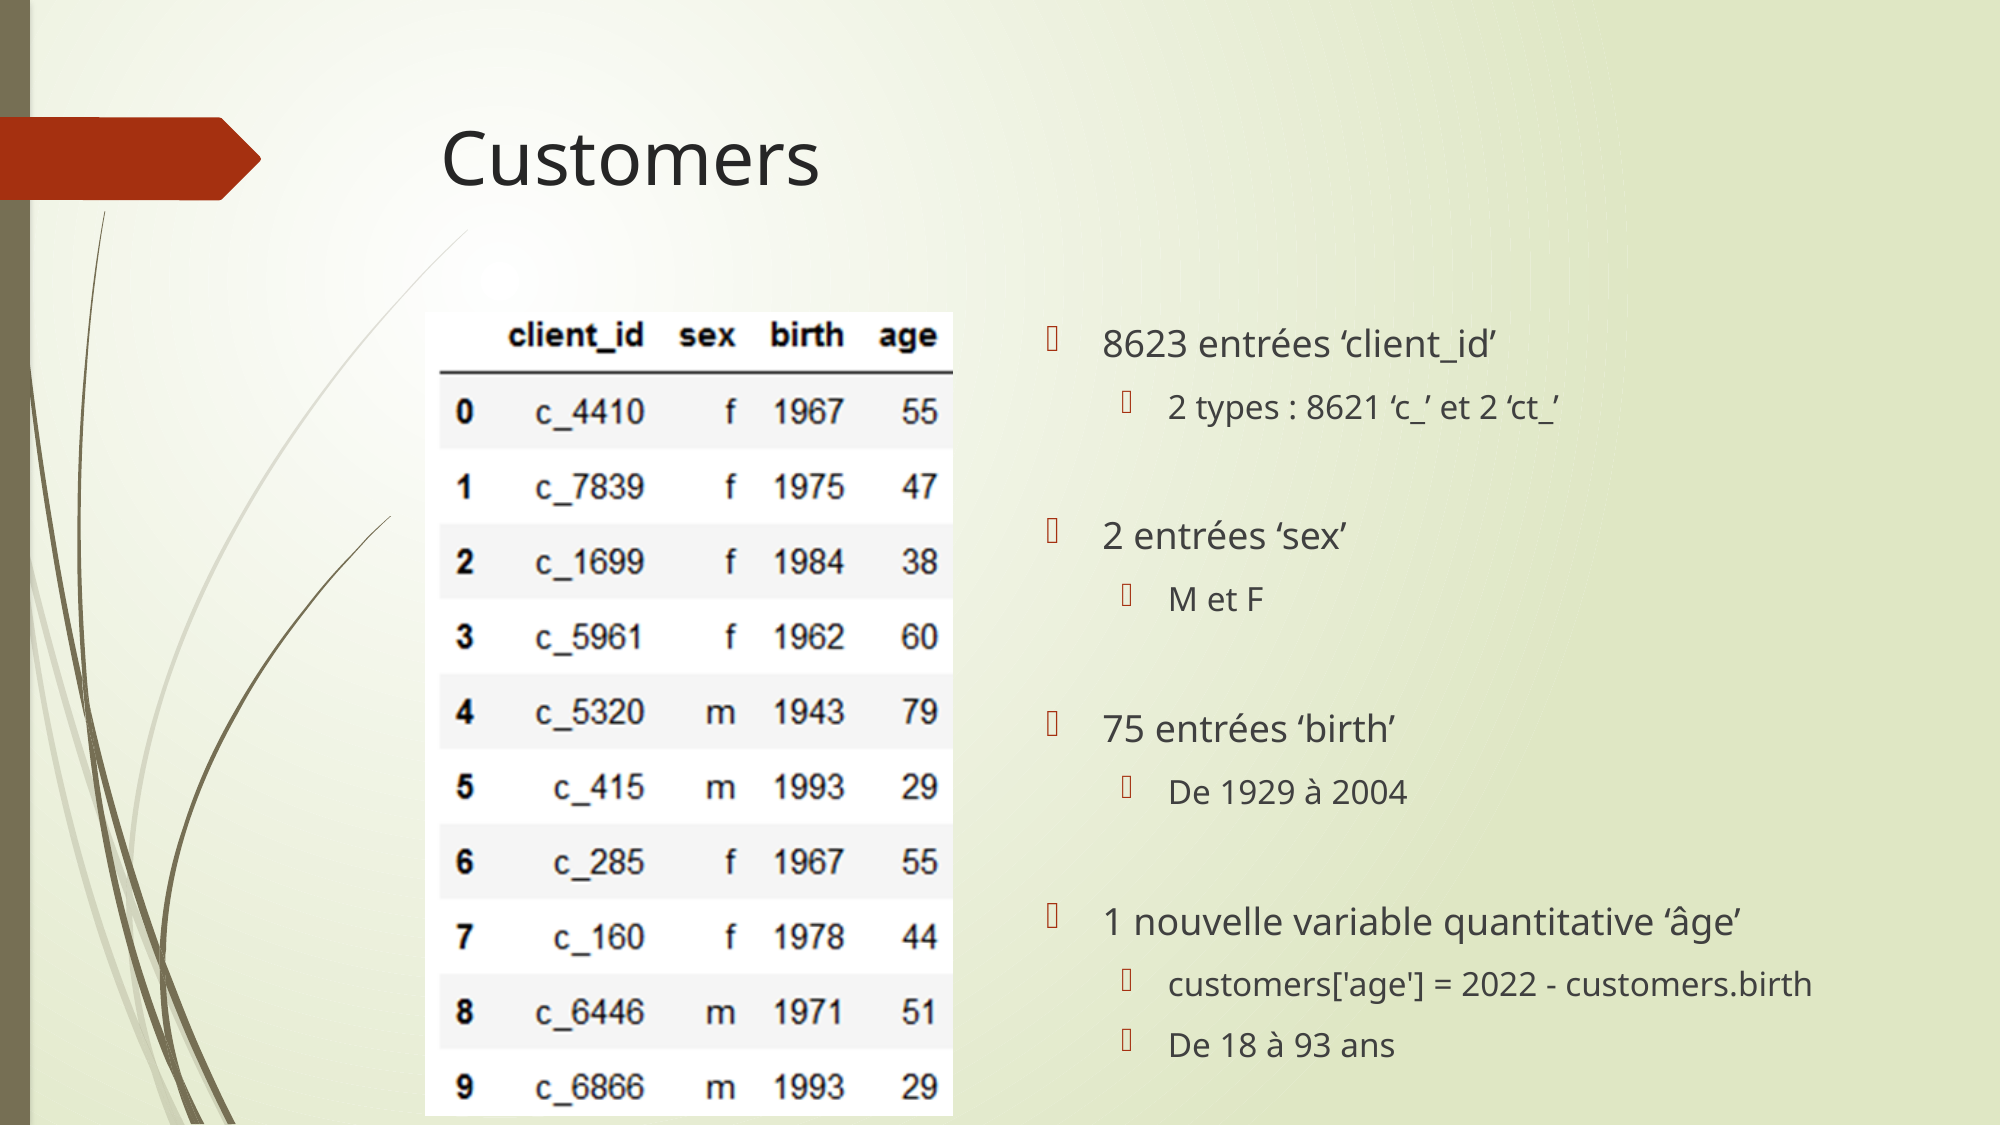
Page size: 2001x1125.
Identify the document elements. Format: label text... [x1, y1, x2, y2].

title Customers [425, 102, 1888, 313]
picture [425, 312, 953, 1116]
list 8623 entrées ‘client_id’ 2 types : 8621 ‘c_’ et 2 ‘ct_’ 2 entrées ‘sex’ M et F 75 entrées ‘birth’ De 1929 à 2004 1 nouvelle variable quantitative ‘âge’ customers['age'] = 2022 - customers.birth De 18 à 93 ans [1031, 312, 1888, 1116]
